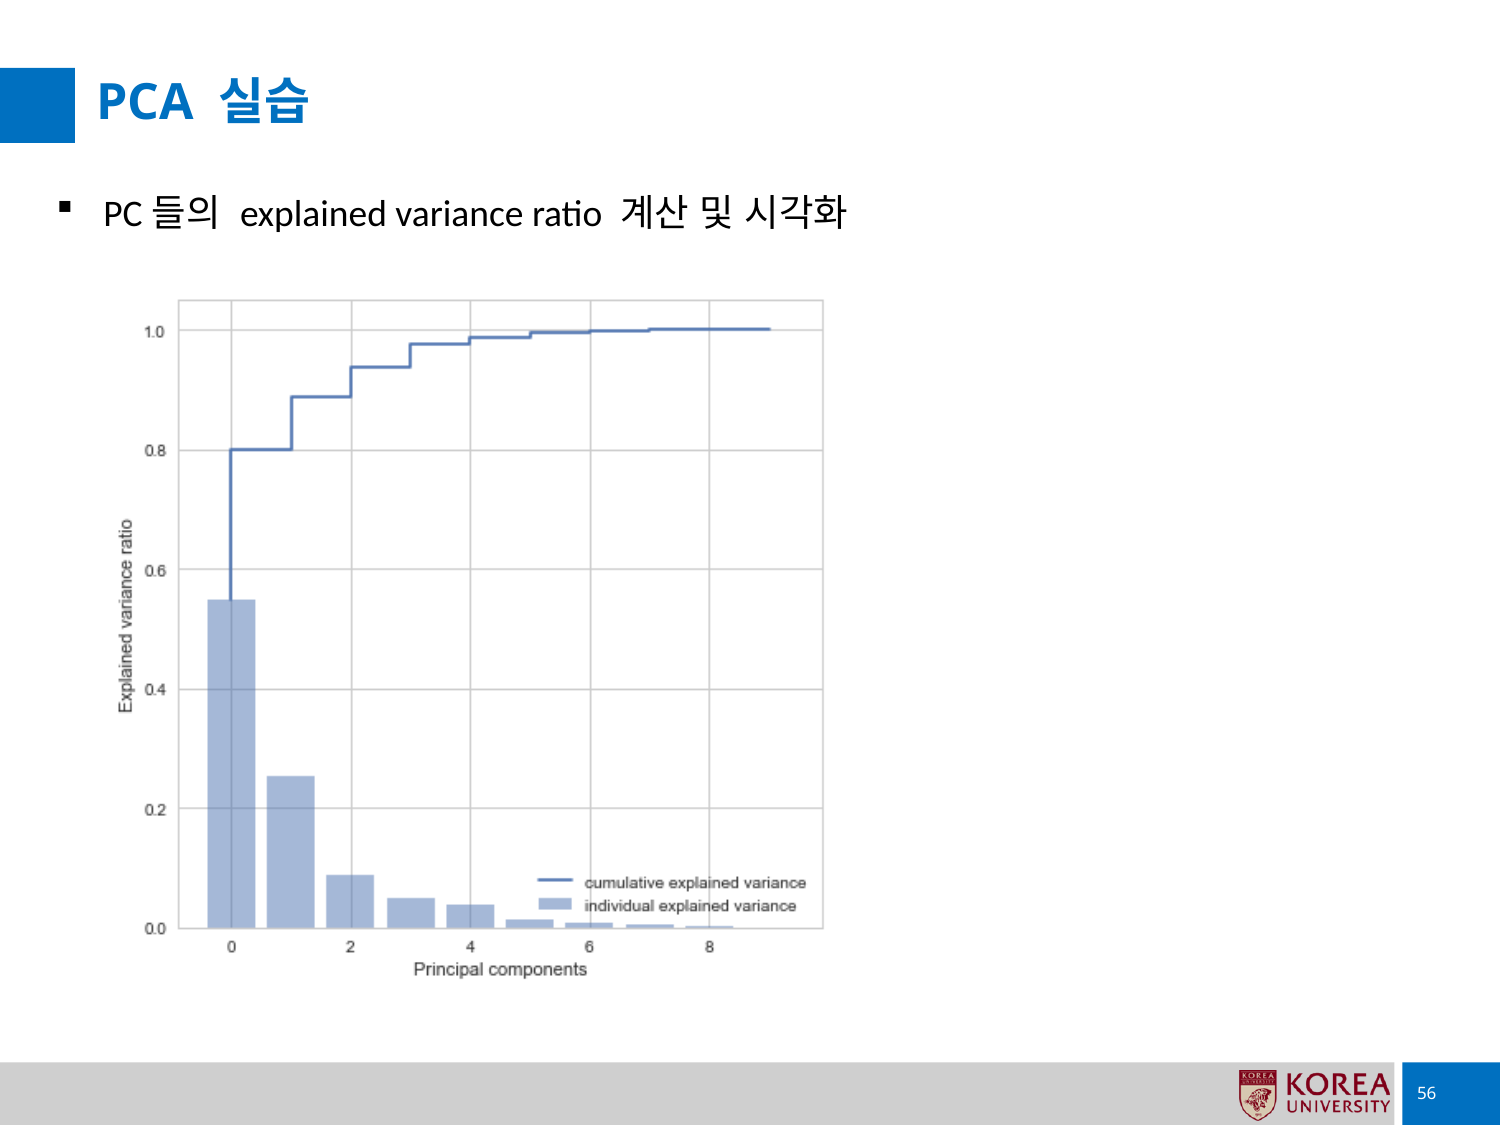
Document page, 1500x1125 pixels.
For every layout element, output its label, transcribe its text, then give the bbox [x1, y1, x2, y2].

picture [109, 290, 834, 989]
picture [1239, 1070, 1390, 1121]
text_box PC들의 explained variance ratio 계산 및 시각화 [41, 181, 1448, 242]
title PCA 실습 [95, 75, 1449, 134]
